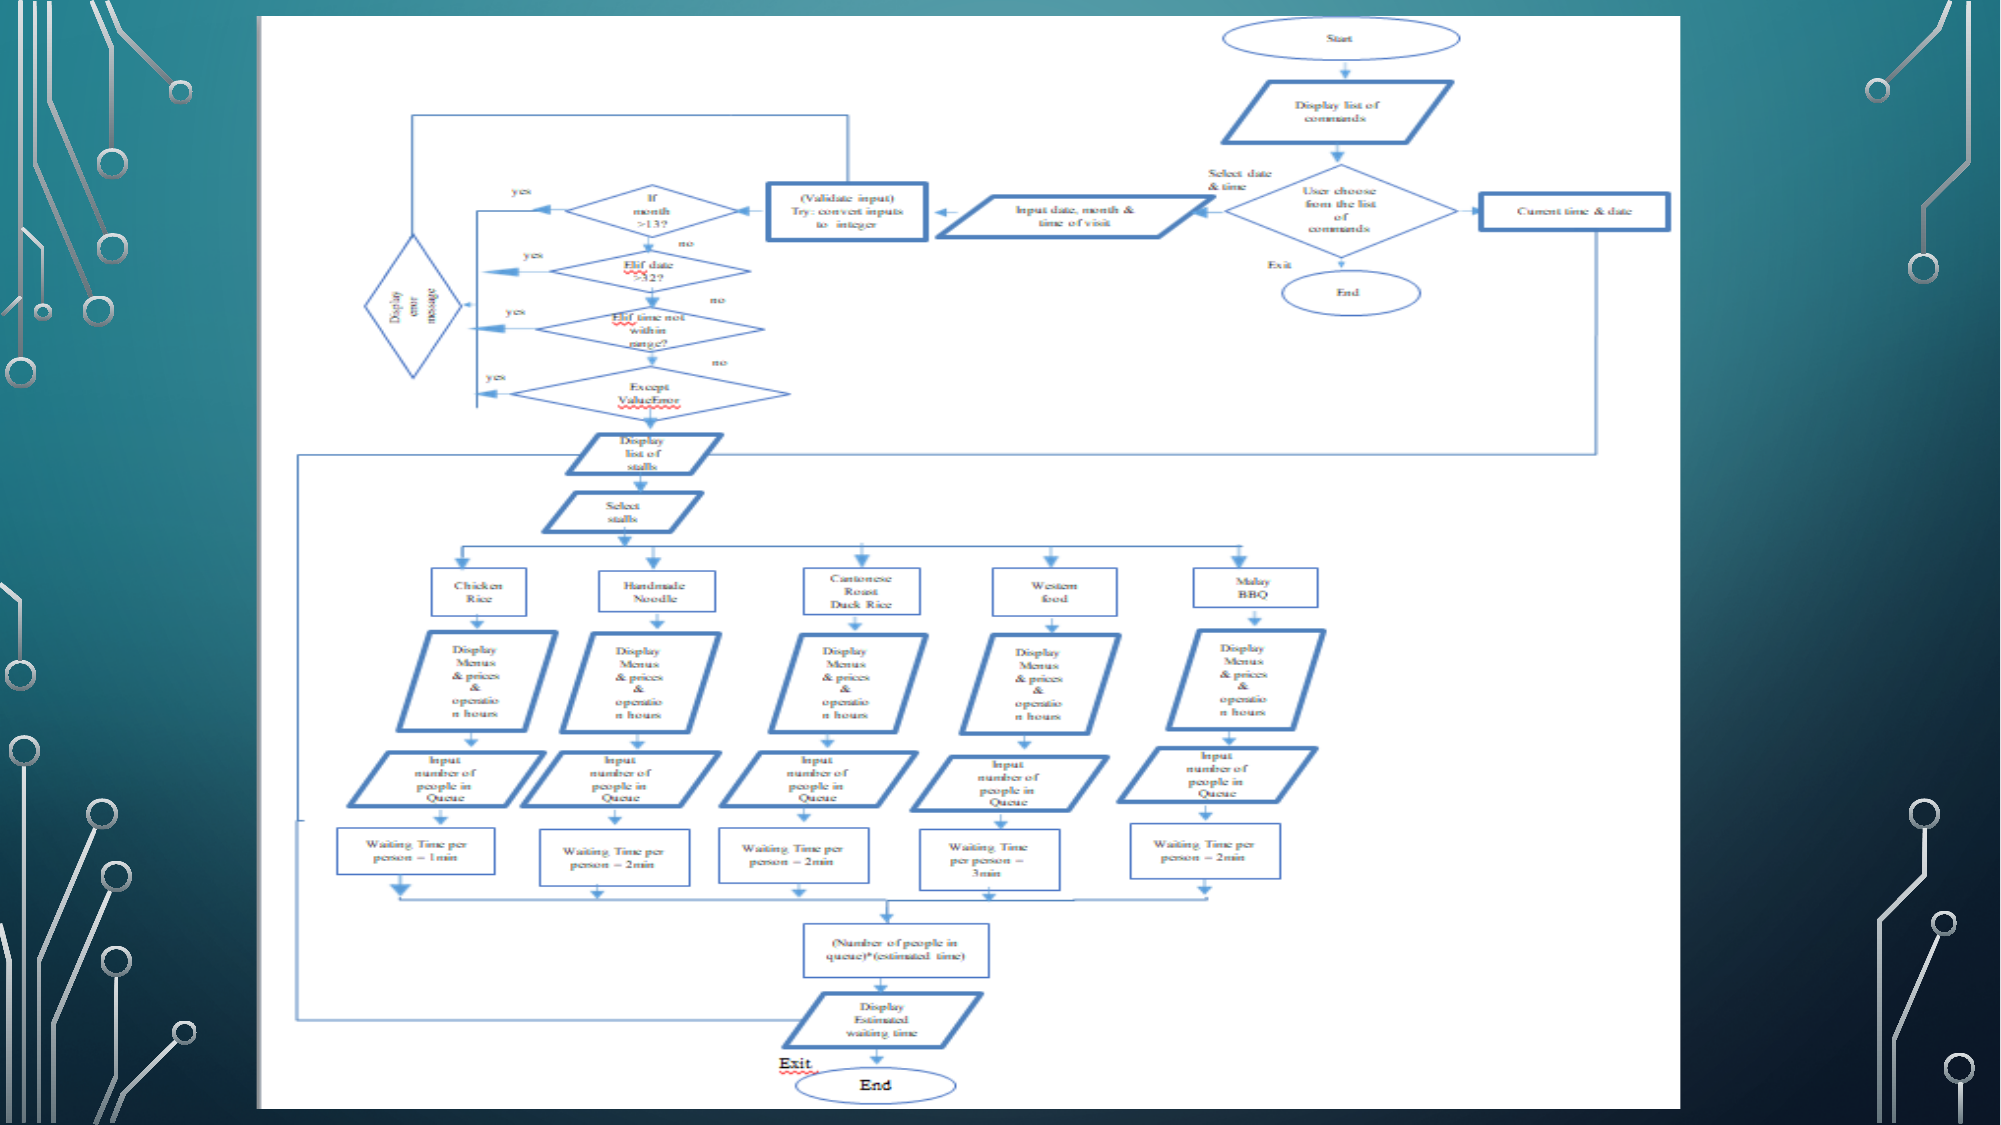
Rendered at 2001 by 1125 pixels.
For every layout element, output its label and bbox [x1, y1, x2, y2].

picture [256, 15, 1681, 1110]
